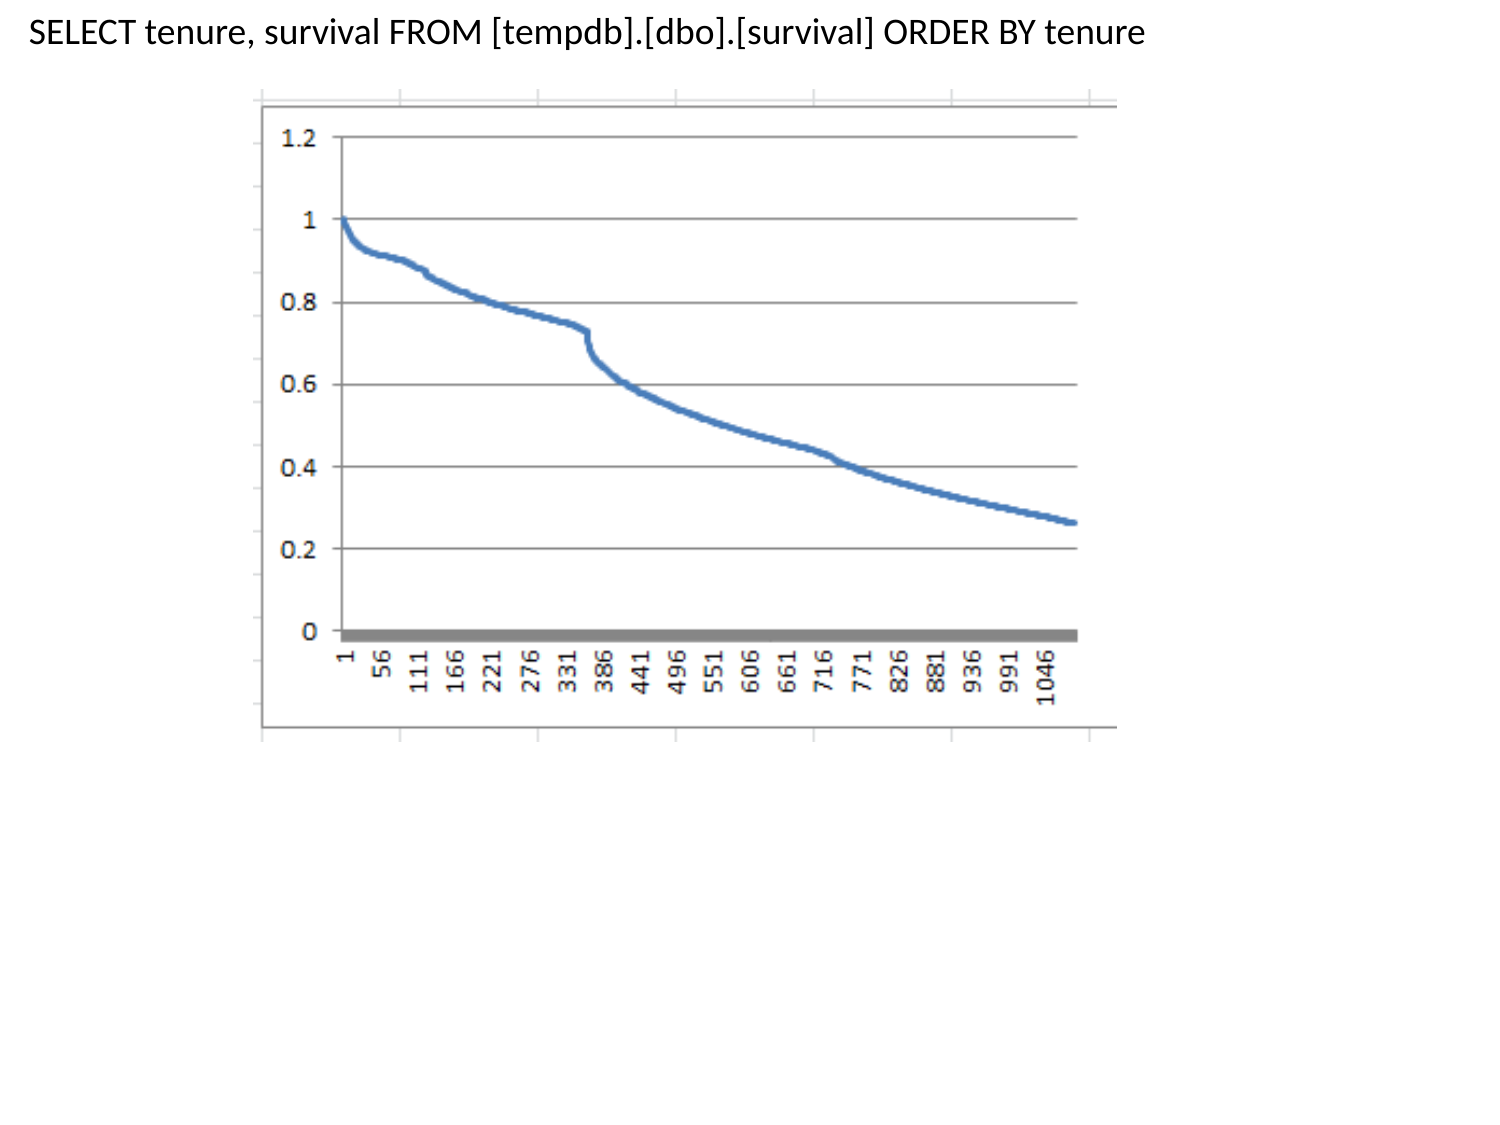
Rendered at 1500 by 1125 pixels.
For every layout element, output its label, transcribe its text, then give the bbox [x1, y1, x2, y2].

text_box SELECT tenure, survival FROM [tempdb].[dbo].[survival] ORDER BY tenure [5, 0, 1163, 60]
picture [253, 89, 1117, 742]
